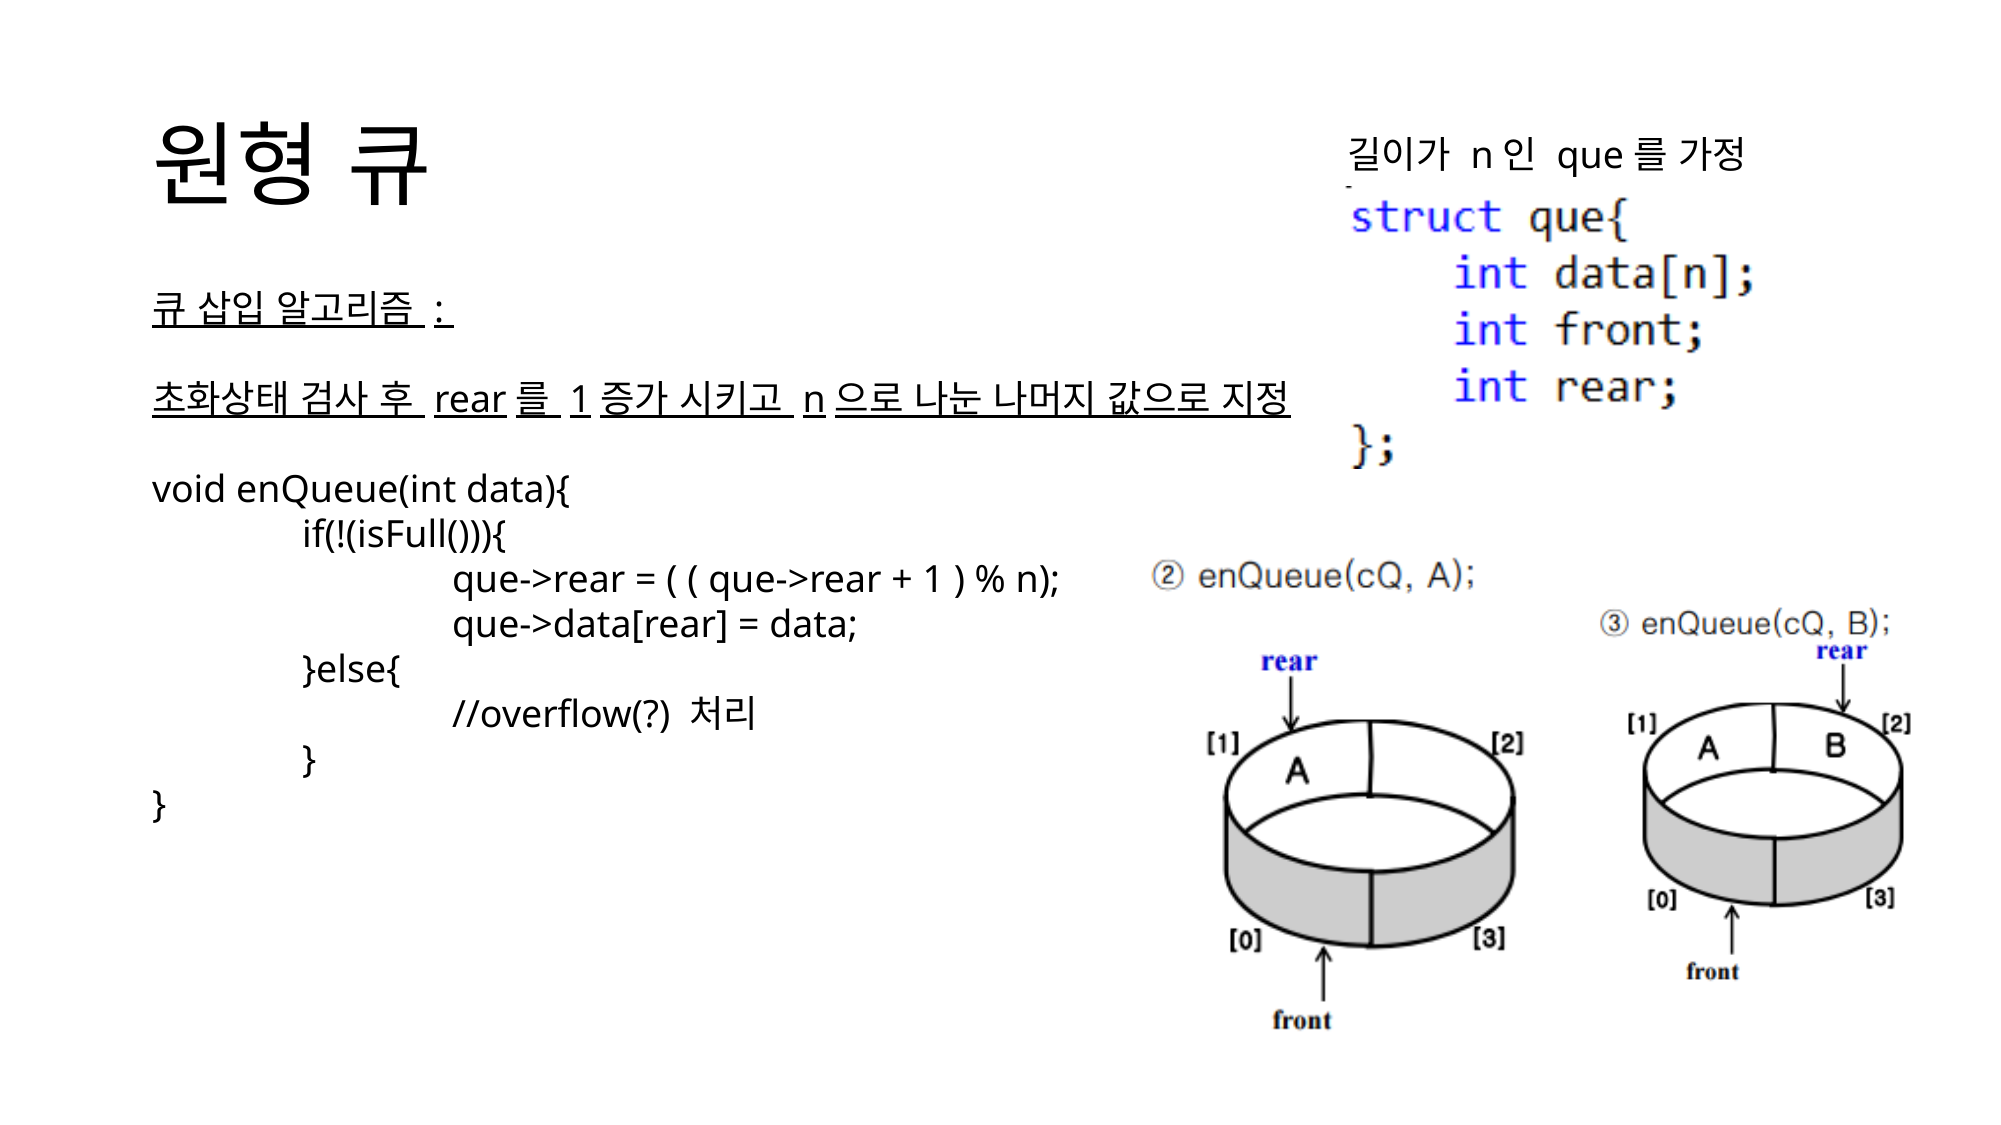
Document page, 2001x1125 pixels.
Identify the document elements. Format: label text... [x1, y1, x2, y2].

picture [1101, 525, 1969, 1053]
title 원형 큐 [137, 59, 1863, 277]
picture [1329, 186, 1837, 469]
text_box 길이가 n인 que를 가정 [1332, 123, 1763, 184]
text_box 큐 삽입 알고리즘 : 초화상태 검사 후 rear를 1증가 시키고 n으로 나눈 나머지 값으로 지정 void enQueue(int data){ if(!(isFull())){ que->rear = ( ( que->rear + 1 ) % n); que->data[rear] = data; }else{ //overflow(?) 처리 } } [137, 277, 1920, 832]
